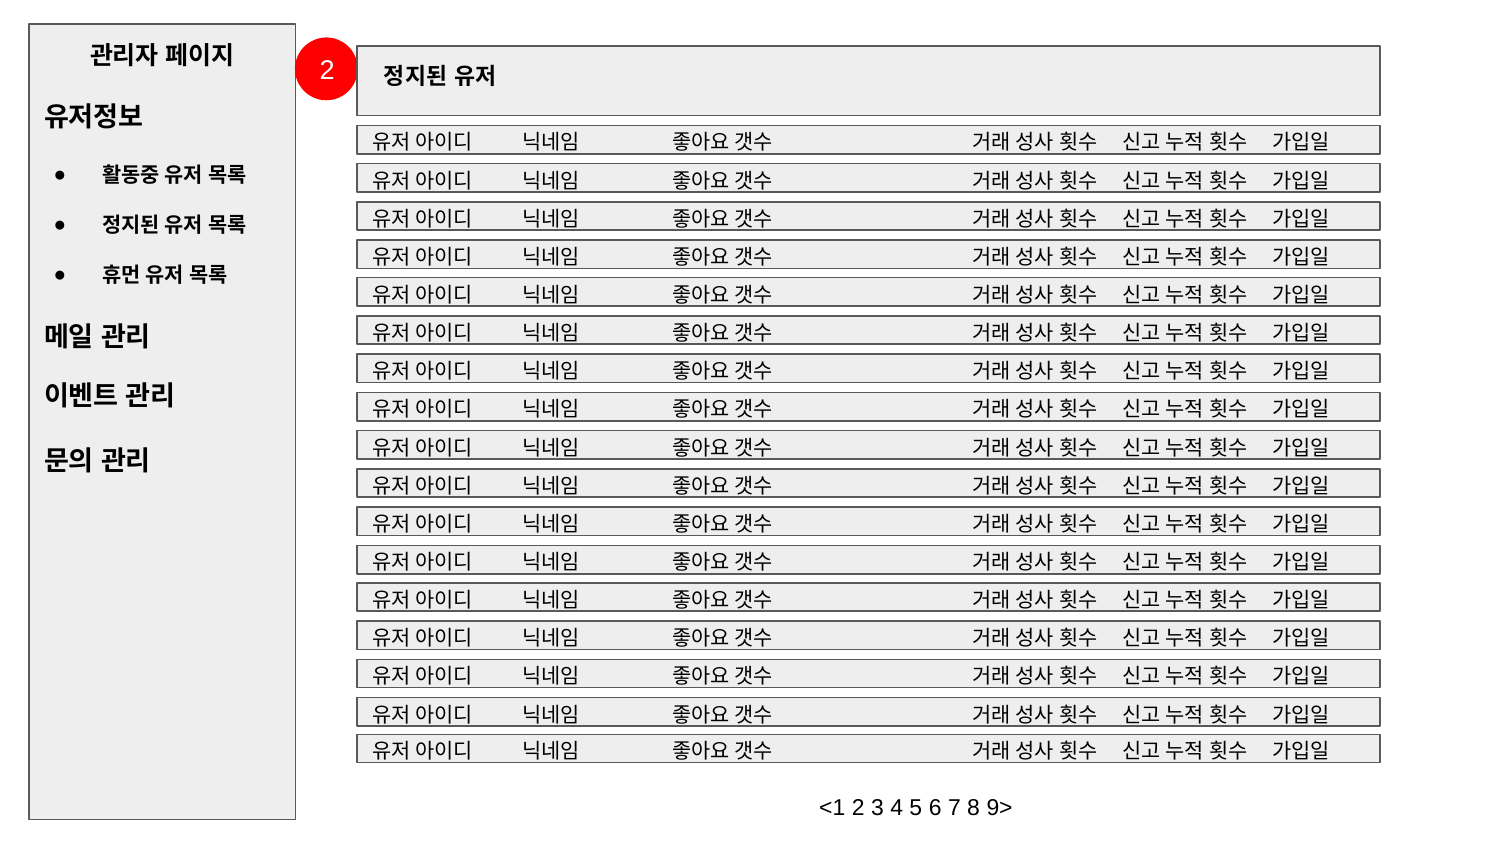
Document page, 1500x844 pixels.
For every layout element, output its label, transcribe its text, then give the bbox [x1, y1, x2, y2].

text_box 유저 아이디 닉네임 좋아요 갯수 거래 성사 횟수 신고 누적 횟수 가입일 [356, 621, 1381, 650]
text_box <1 2 3 4 5 6 7 8 9> [654, 763, 1051, 836]
text_box 유저 아이디 닉네임 좋아요 갯수 거래 성사 횟수 신고 누적 횟수 가입일 [356, 430, 1381, 459]
text_box <1 2 3 4 5 6 7 8 9> [654, 726, 1051, 734]
text_box 유저 아이디 닉네임 좋아요 갯수 거래 성사 횟수 신고 누적 횟수 가입일 [356, 354, 1381, 383]
text_box 유저 아이디 닉네임 좋아요 갯수 거래 성사 횟수 신고 누적 횟수 가입일 [356, 697, 1381, 726]
text_box 관리자 페이지 유저정보 활동중 유저 목록 정지된 유저 목록 휴먼 유저 목록 메일 관리 이벤트 관리 문의 관리 [29, 24, 296, 820]
text_box 유저 아이디 닉네임 좋아요 갯수 거래 성사 횟수 신고 누적 횟수 가입일 [356, 582, 1381, 612]
text_box 정지된 유저 [356, 46, 1381, 116]
text_box 유저 아이디 닉네임 좋아요 갯수 거래 성사 횟수 신고 누적 횟수 가입일 [356, 315, 1381, 345]
text_box 유저 아이디 닉네임 좋아요 갯수 거래 성사 횟수 신고 누적 횟수 가입일 [356, 659, 1381, 688]
text_box 유저 아이디 닉네임 좋아요 갯수 거래 성사 횟수 신고 누적 횟수 가입일 [356, 734, 1381, 763]
text_box 유저 아이디 닉네임 좋아요 갯수 거래 성사 횟수 신고 누적 횟수 가입일 [356, 277, 1381, 307]
text_box 유저 아이디 닉네임 좋아요 갯수 거래 성사 횟수 신고 누적 횟수 가입일 [356, 240, 1381, 269]
text_box 유저 아이디 닉네임 좋아요 갯수 거래 성사 횟수 신고 누적 횟수 가입일 [356, 468, 1381, 498]
text_box 유저 아이디 닉네임 좋아요 갯수 거래 성사 횟수 신고 누적 횟수 가입일 [356, 507, 1381, 536]
text_box 유저 아이디 닉네임 좋아요 갯수 거래 성사 횟수 신고 누적 횟수 가입일 [356, 201, 1381, 231]
text_box 유저 아이디 닉네임 좋아요 갯수 거래 성사 횟수 신고 누적 횟수 가입일 [356, 392, 1381, 421]
text_box 유저 아이디 닉네임 좋아요 갯수 거래 성사 횟수 신고 누적 횟수 가입일 [356, 545, 1381, 574]
text_box 유저 아이디 닉네임 좋아요 갯수 거래 성사 횟수 신고 누적 횟수 가입일 [356, 125, 1381, 154]
text_box 2 [295, 38, 356, 100]
text_box 유저 아이디 닉네임 좋아요 갯수 거래 성사 횟수 신고 누적 횟수 가입일 [356, 163, 1381, 193]
